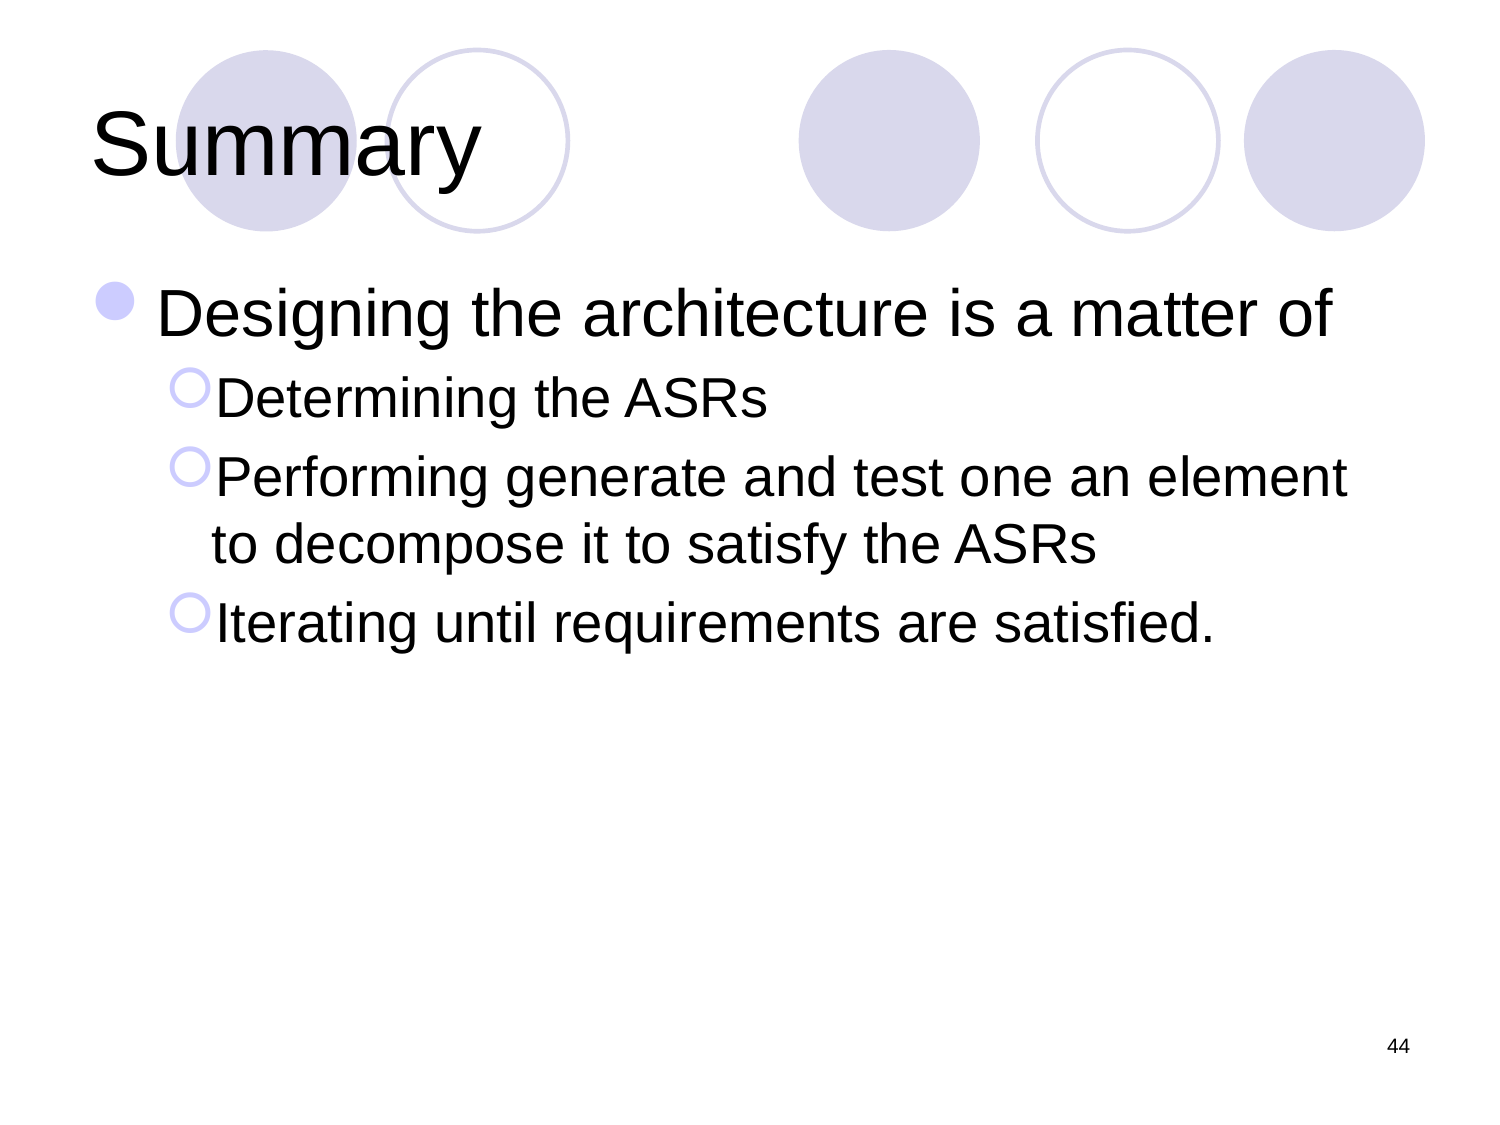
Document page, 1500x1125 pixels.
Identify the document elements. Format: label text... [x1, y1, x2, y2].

title Summary [75, 45, 1425, 233]
list Designing the architecture is a matter of Determining the ASRs Performing generate and test one an element to decompose it to satisfy the ASRs Iterating until requirements are satisfied. [75, 262, 1425, 1006]
slide_number 44 [1074, 1025, 1425, 1100]
